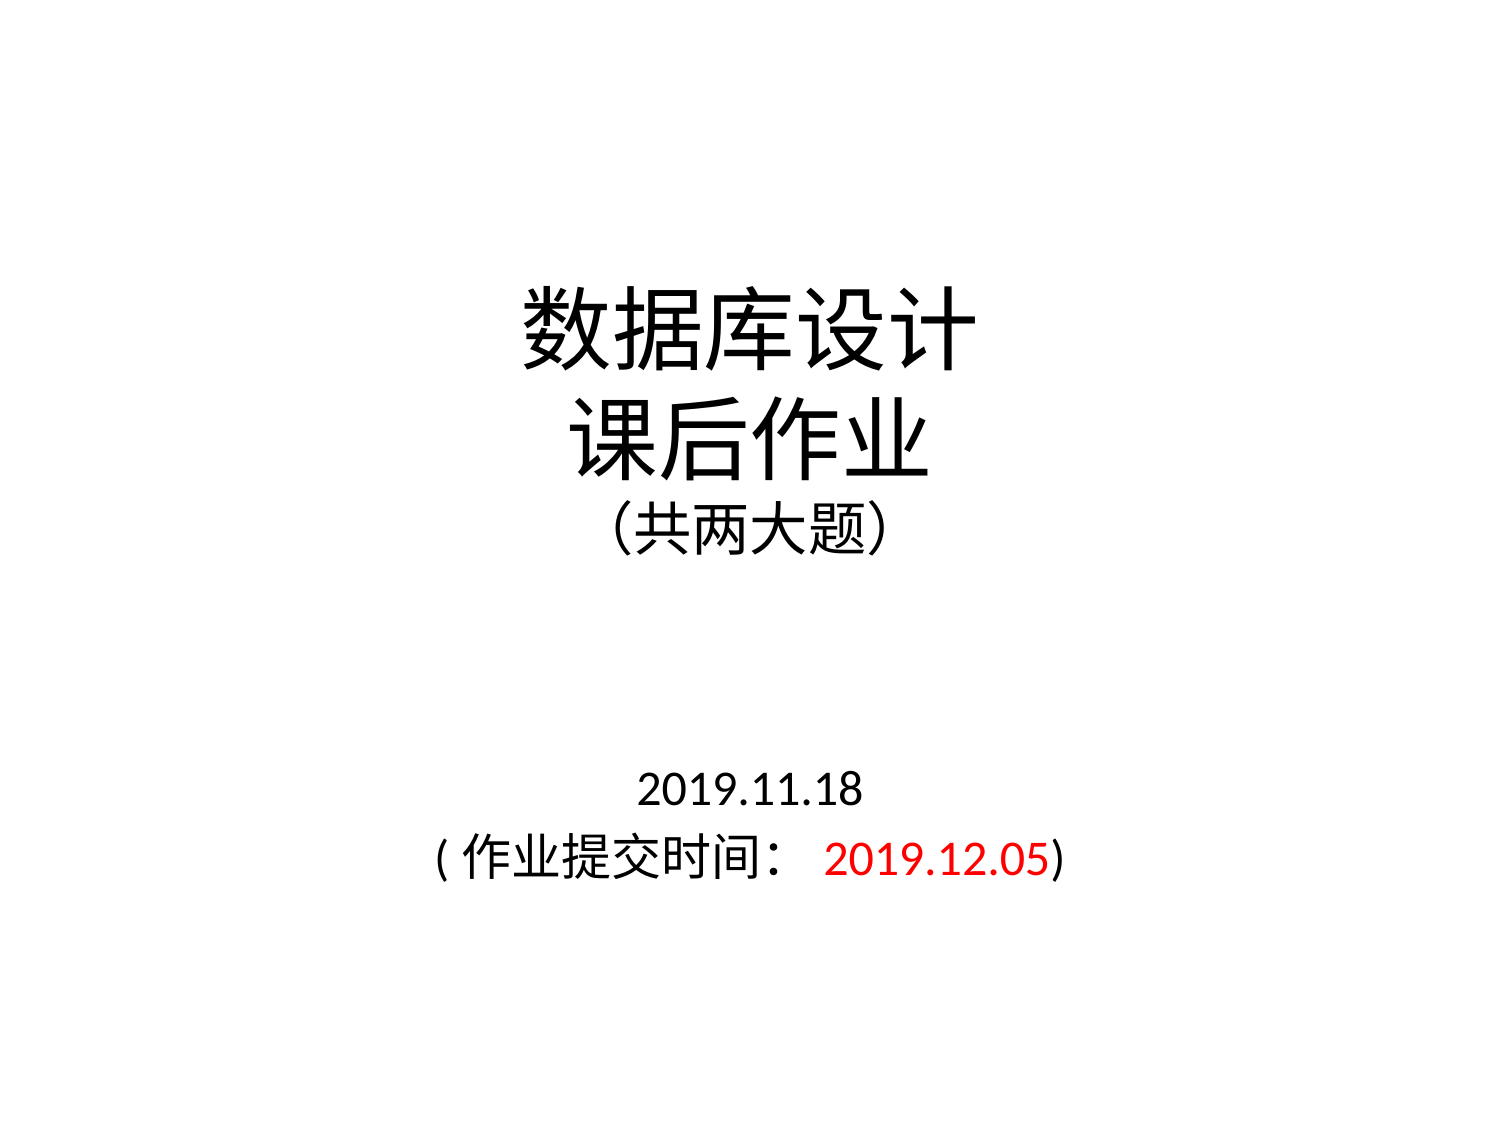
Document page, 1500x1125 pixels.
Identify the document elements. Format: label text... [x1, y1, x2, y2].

subtitle 2019.11.18 (作业提交时间：2019.12.05) [117, 748, 1383, 938]
title 数据库设计 课后作业 （共两大题） [112, 243, 1388, 591]
